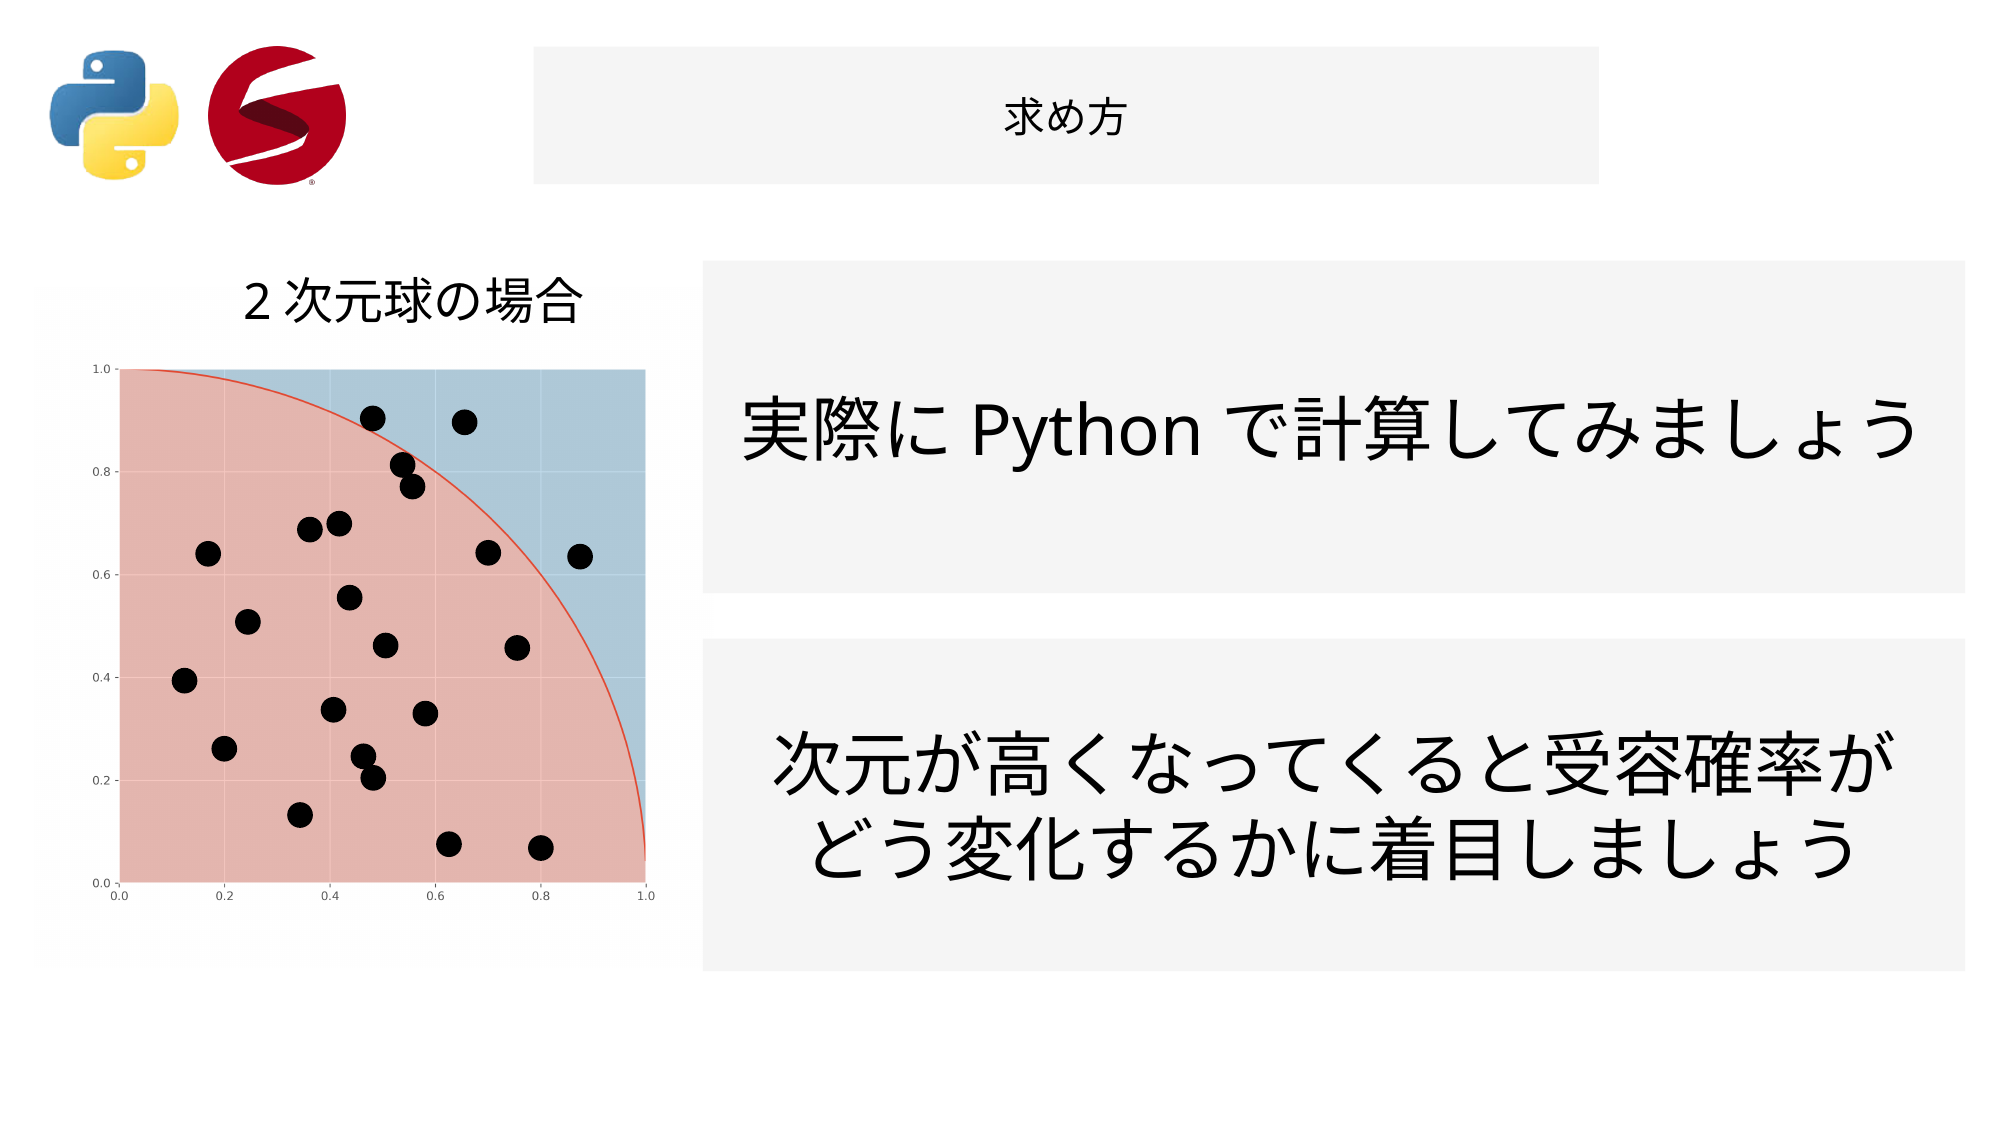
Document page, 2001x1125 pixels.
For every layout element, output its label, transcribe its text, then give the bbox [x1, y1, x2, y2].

text_box 2次元球の場合 [228, 262, 599, 287]
text_box 求め方 [533, 46, 1599, 185]
text_box 次元が高くなってくると受容確率が どう変化するかに着目しましょう [702, 638, 1966, 972]
picture [33, 287, 714, 968]
text_box 実際にPythonで計算してみましょう [702, 260, 1966, 594]
picture [20, 21, 346, 210]
